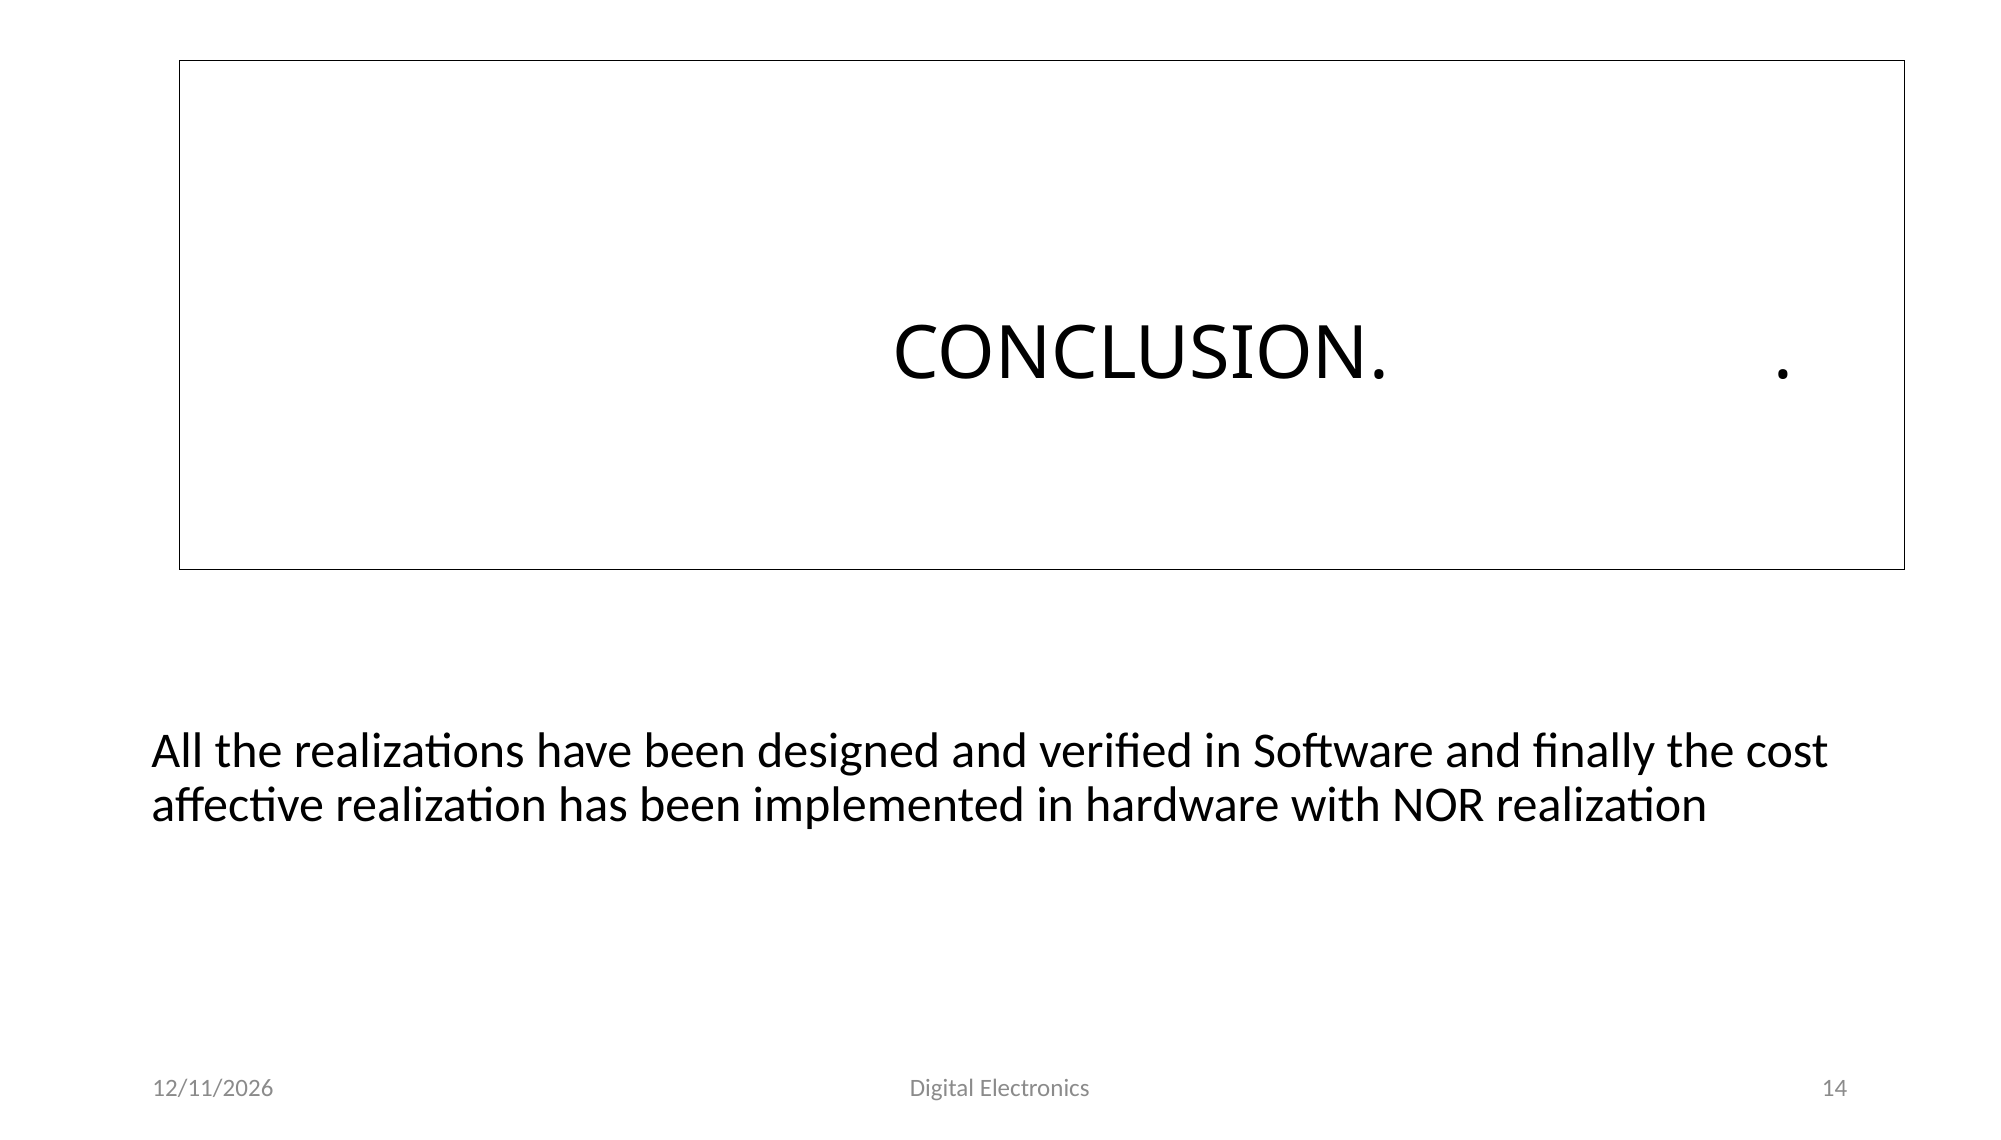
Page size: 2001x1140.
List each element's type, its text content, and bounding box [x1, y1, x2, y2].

list All the realizations have been designed and verified in Software and finally the cost affective realization has been implemented in hardware with NOR realization [136, 716, 1862, 966]
title CONCLUSION. . [179, 60, 1905, 570]
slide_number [137, 1056, 588, 1118]
footer Digital Electronics [662, 1056, 1338, 1118]
slide_number 14 [1412, 1056, 1863, 1118]
